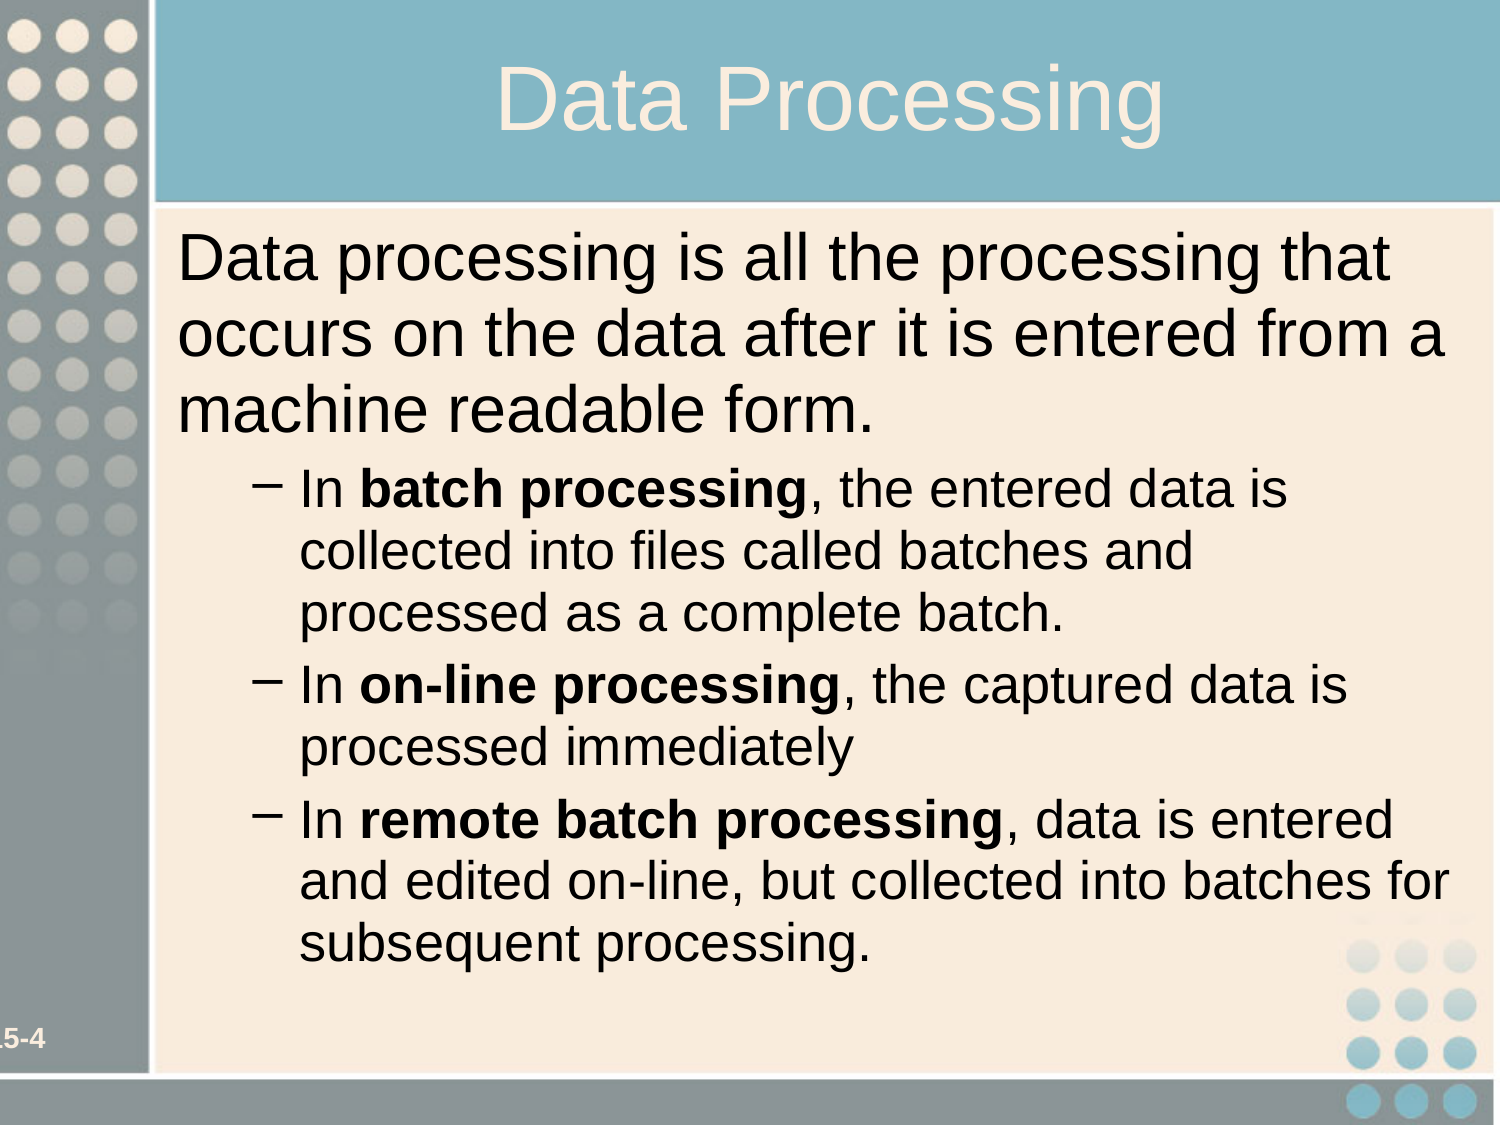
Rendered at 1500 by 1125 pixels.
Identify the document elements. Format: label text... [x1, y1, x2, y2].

picture [0, 0, 1500, 1125]
list Data processing is all the processing that occurs on the data after it is entered from a machine readable form. In batch processing, the entered data is collected into files called batches and processed as a complete batch. In on-line processing, the captured data is processed immediately In remote batch processing, data is entered and edited on-line, but collected into batches for subsequent processing. [162, 212, 1475, 1063]
title Data Processing [162, 0, 1500, 188]
